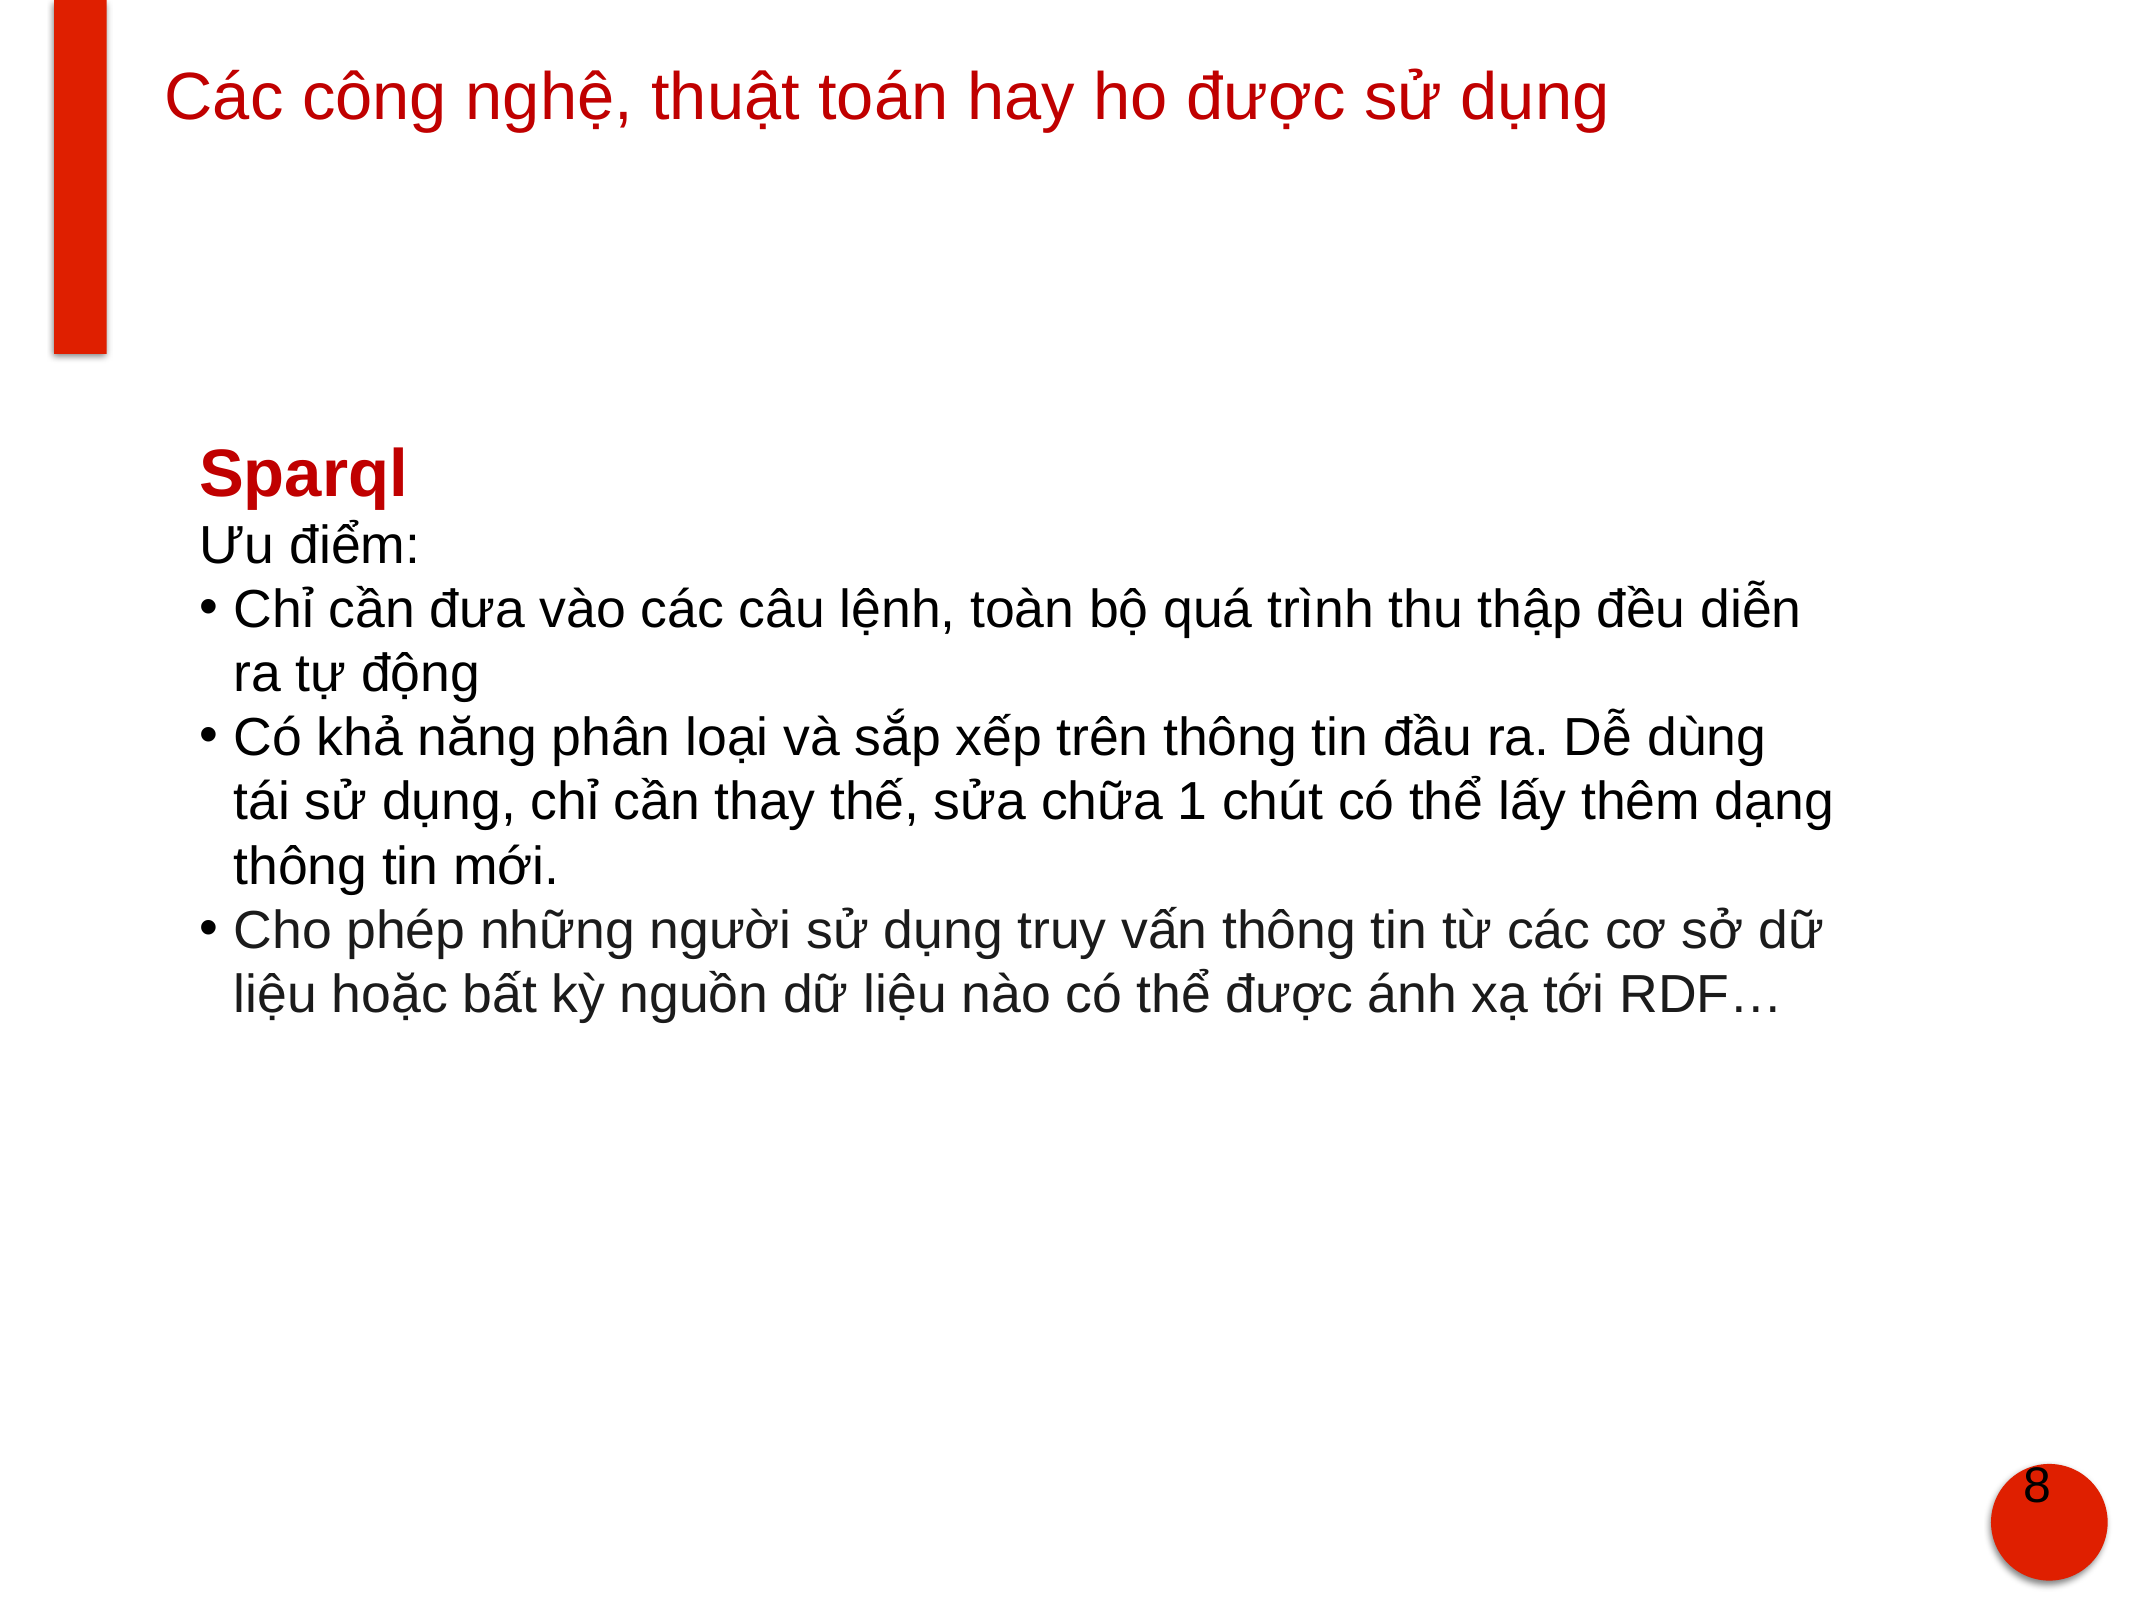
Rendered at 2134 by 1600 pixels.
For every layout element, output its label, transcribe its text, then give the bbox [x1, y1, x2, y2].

text_box 8 [1974, 1444, 2086, 1556]
list Sparql Ưu điểm: Chỉ cần đưa vào các câu lệnh, toàn bộ quá trình thu thập đều diễn ra tự động Có khả năng phân loại và sắp xếp trên thông tin đầu ra. Dễ dùng tái sử dụng, chỉ cần thay thế, sửa chữa 1 chút có thể lấy thêm dạng thông tin mới. Cho phép những người sử dụng truy vấn thông tin từ các cơ sở dữ liệu hoặc bất kỳ nguồn dữ liệu nào có thể được ánh xạ tới RDF… [156, 420, 1846, 1256]
title Các công nghệ, thuật toán hay ho được sử dụng [156, 44, 2038, 343]
